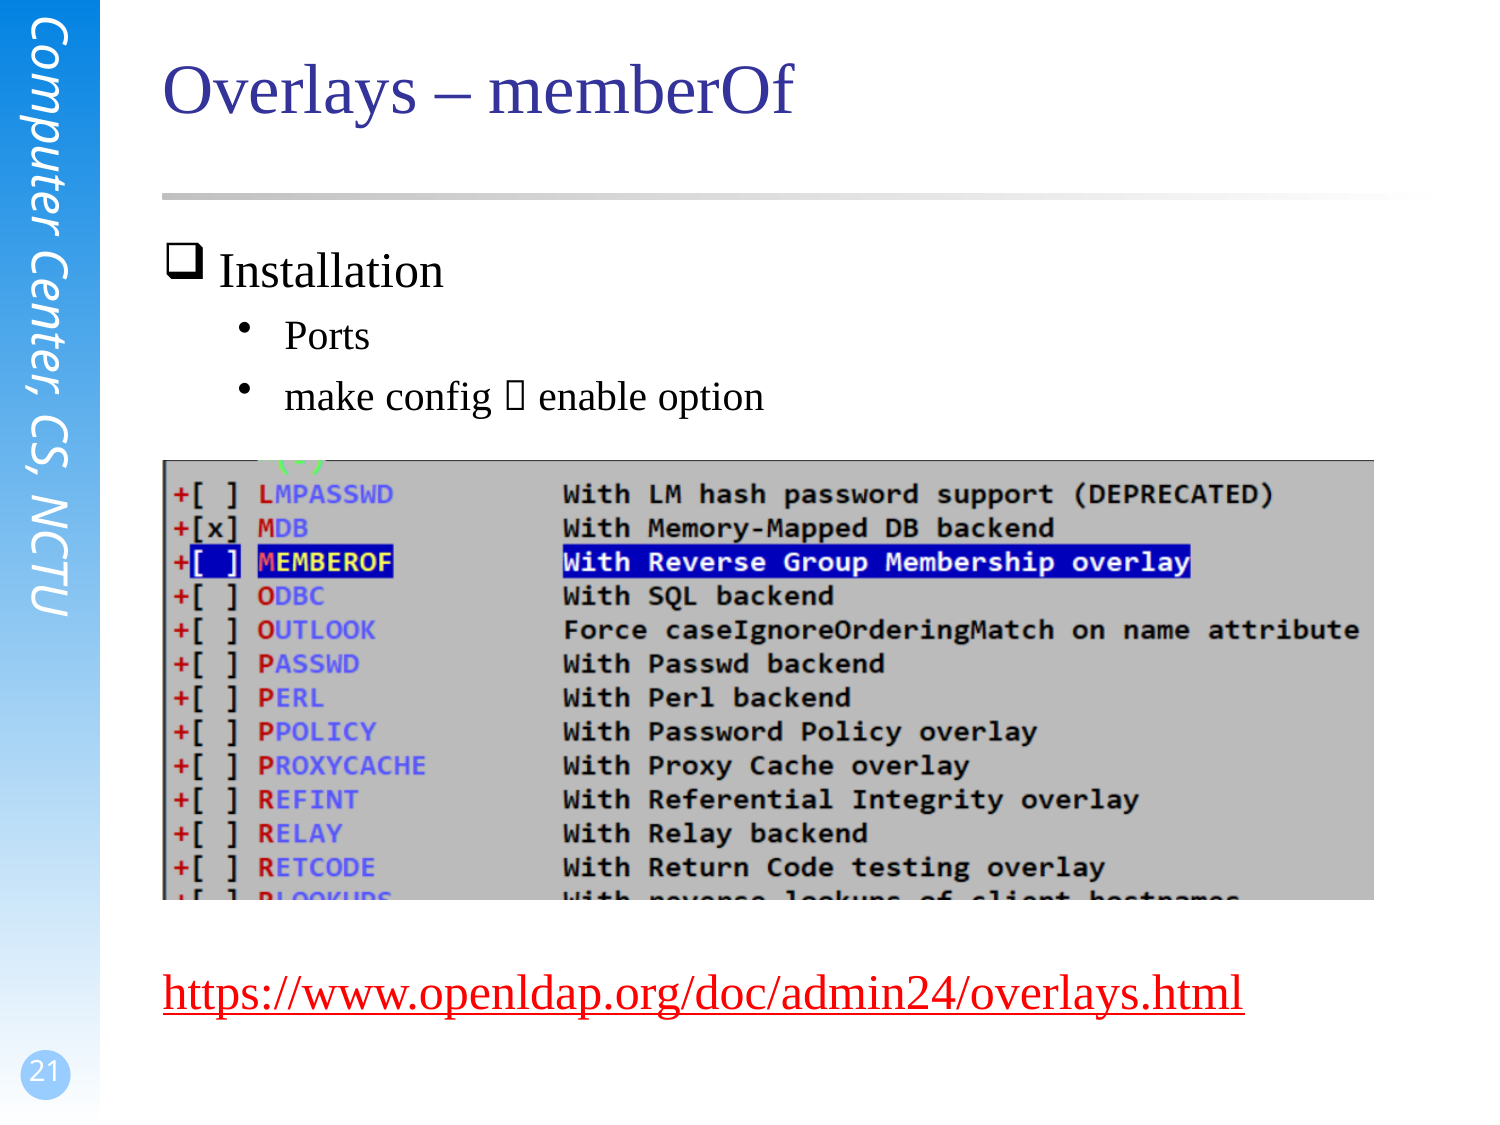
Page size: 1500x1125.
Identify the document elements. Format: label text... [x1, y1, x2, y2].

picture [162, 460, 1374, 901]
list Installation Ports make config  enable option https://www.openldap.org/doc/admin24/overlays.html [162, 237, 1438, 1063]
title Overlays – memberOf [162, 42, 1438, 231]
